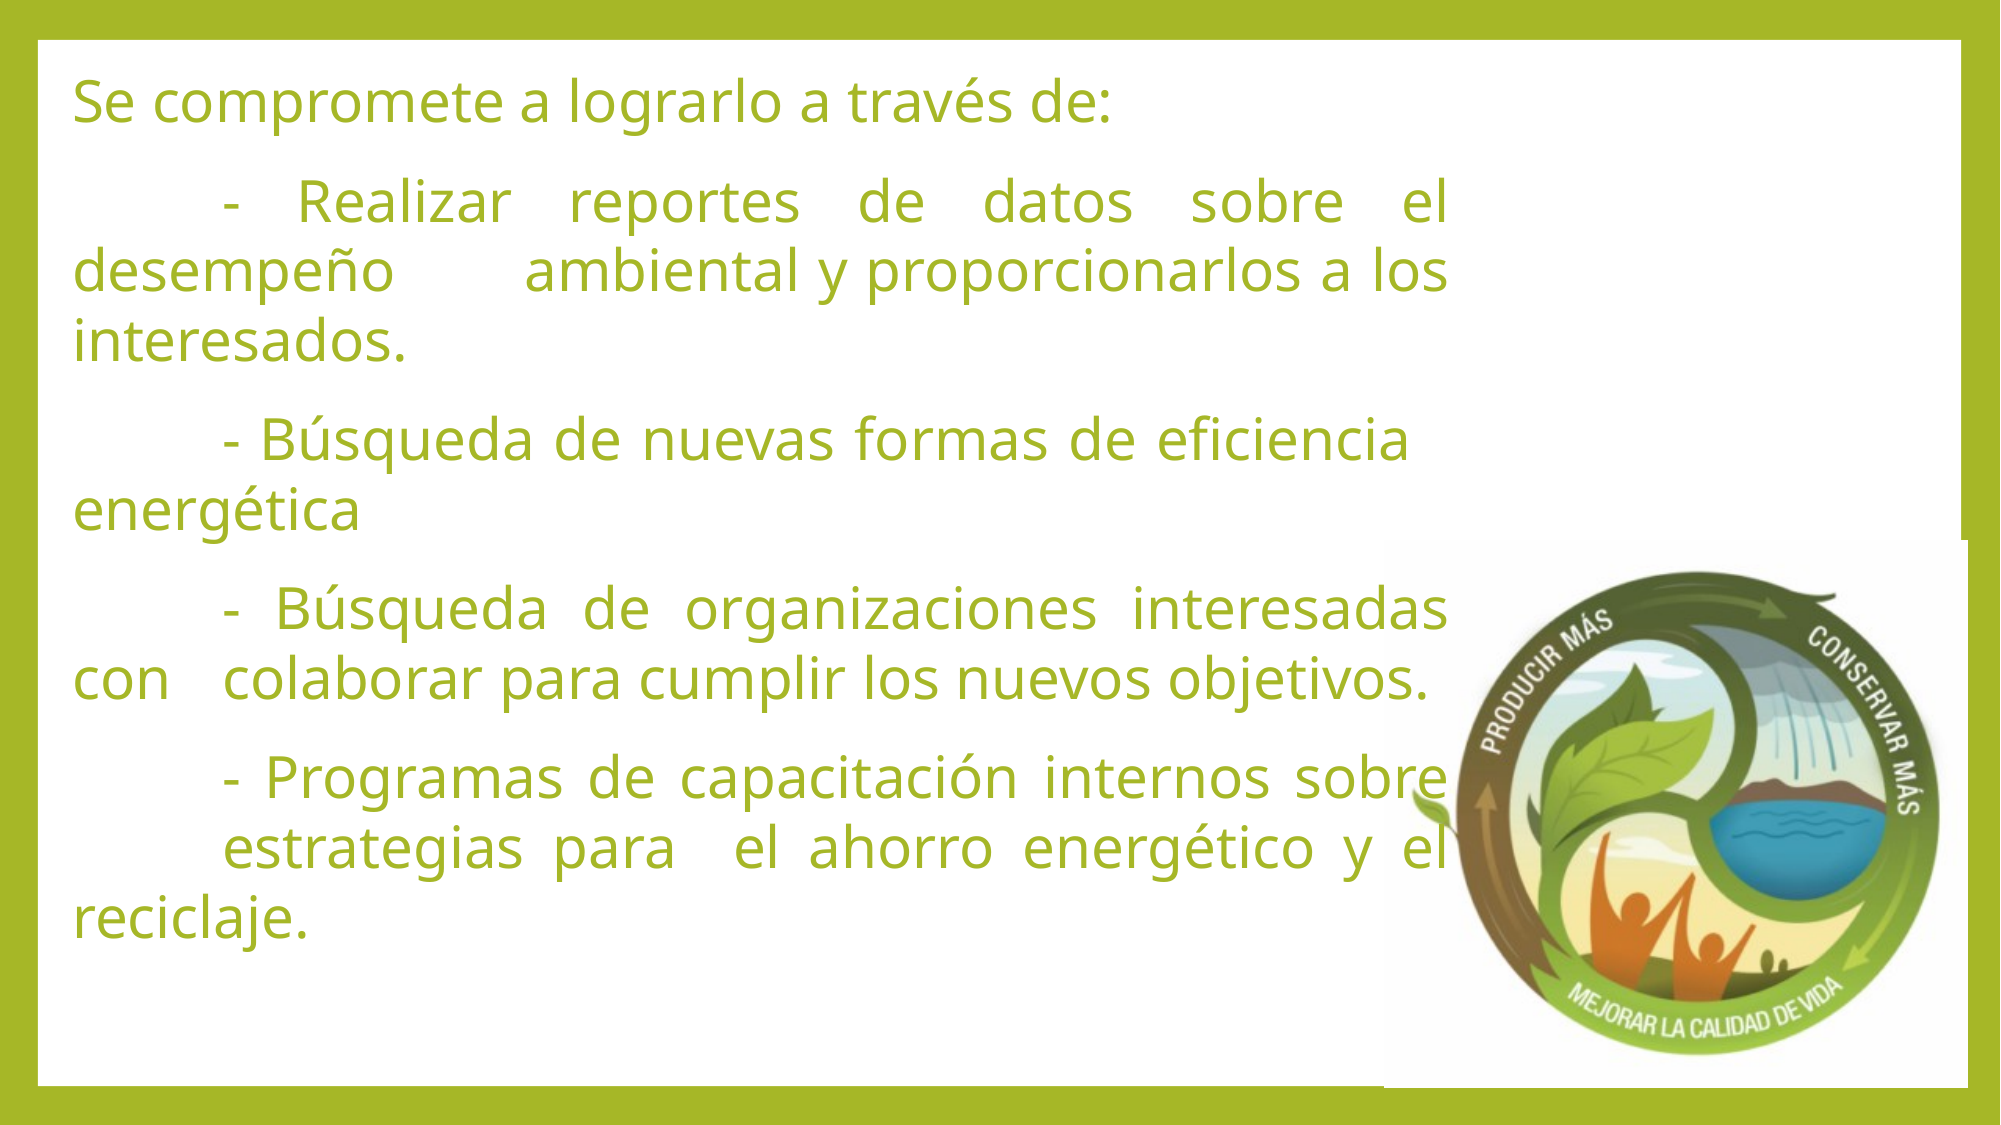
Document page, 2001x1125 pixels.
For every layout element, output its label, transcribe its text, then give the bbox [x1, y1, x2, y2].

list Se compromete a lograrlo a través de: - Realizar reportes de datos sobre el desempeño ambiental y proporcionarlos a los interesados. - Búsqueda de nuevas formas de eficiencia energética - Búsqueda de organizaciones interesadas con colaborar para cumplir los nuevos objetivos. - Programas de capacitación internos sobre estrategias para el ahorro energético y el reciclaje. [49, 57, 1465, 1024]
picture [1384, 540, 1968, 1088]
